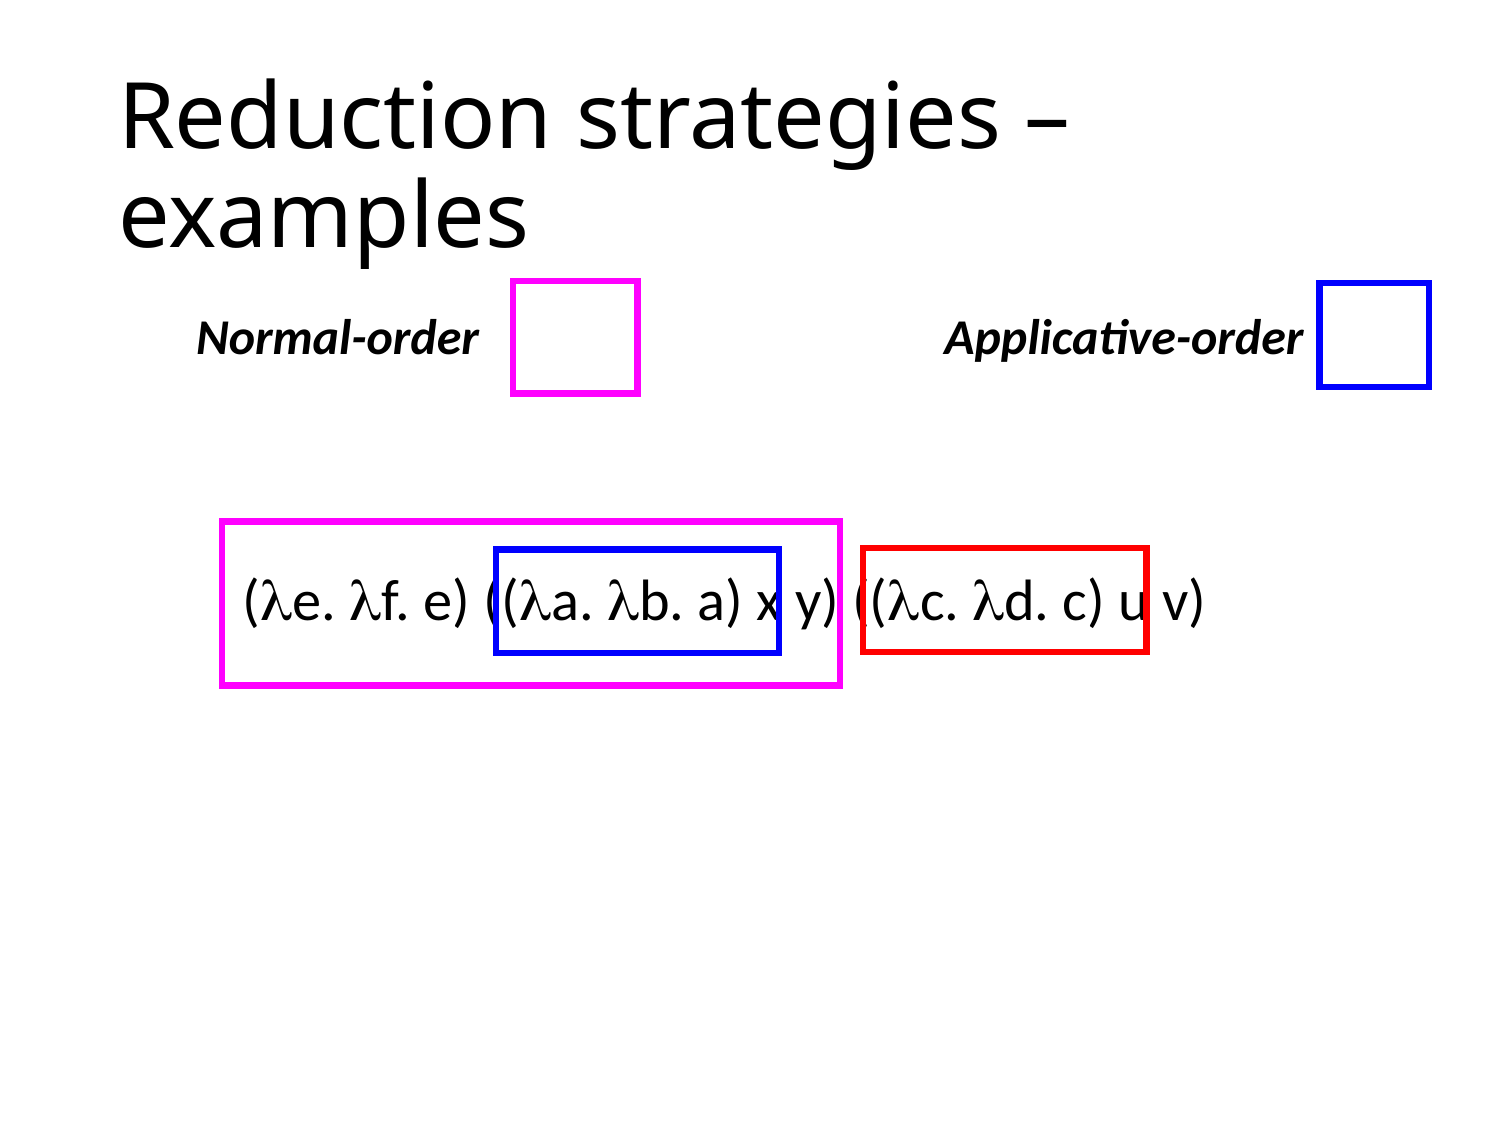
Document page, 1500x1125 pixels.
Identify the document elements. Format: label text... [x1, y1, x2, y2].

text_box Applicative-order [929, 297, 1318, 372]
title Reduction strategies – examples [103, 59, 1397, 278]
text_box [512, 280, 639, 395]
text_box (e. f. e) ((a. b. a) x y) ((c. d. c) u v) [1147, 562, 1222, 641]
text_box (e. f. e) ((a. b. a) x y) ((c. d. c) u v) [841, 562, 862, 641]
text_box Normal-order [181, 297, 495, 372]
text_box [221, 520, 841, 686]
text_box [862, 547, 1147, 653]
text_box [1318, 282, 1430, 388]
